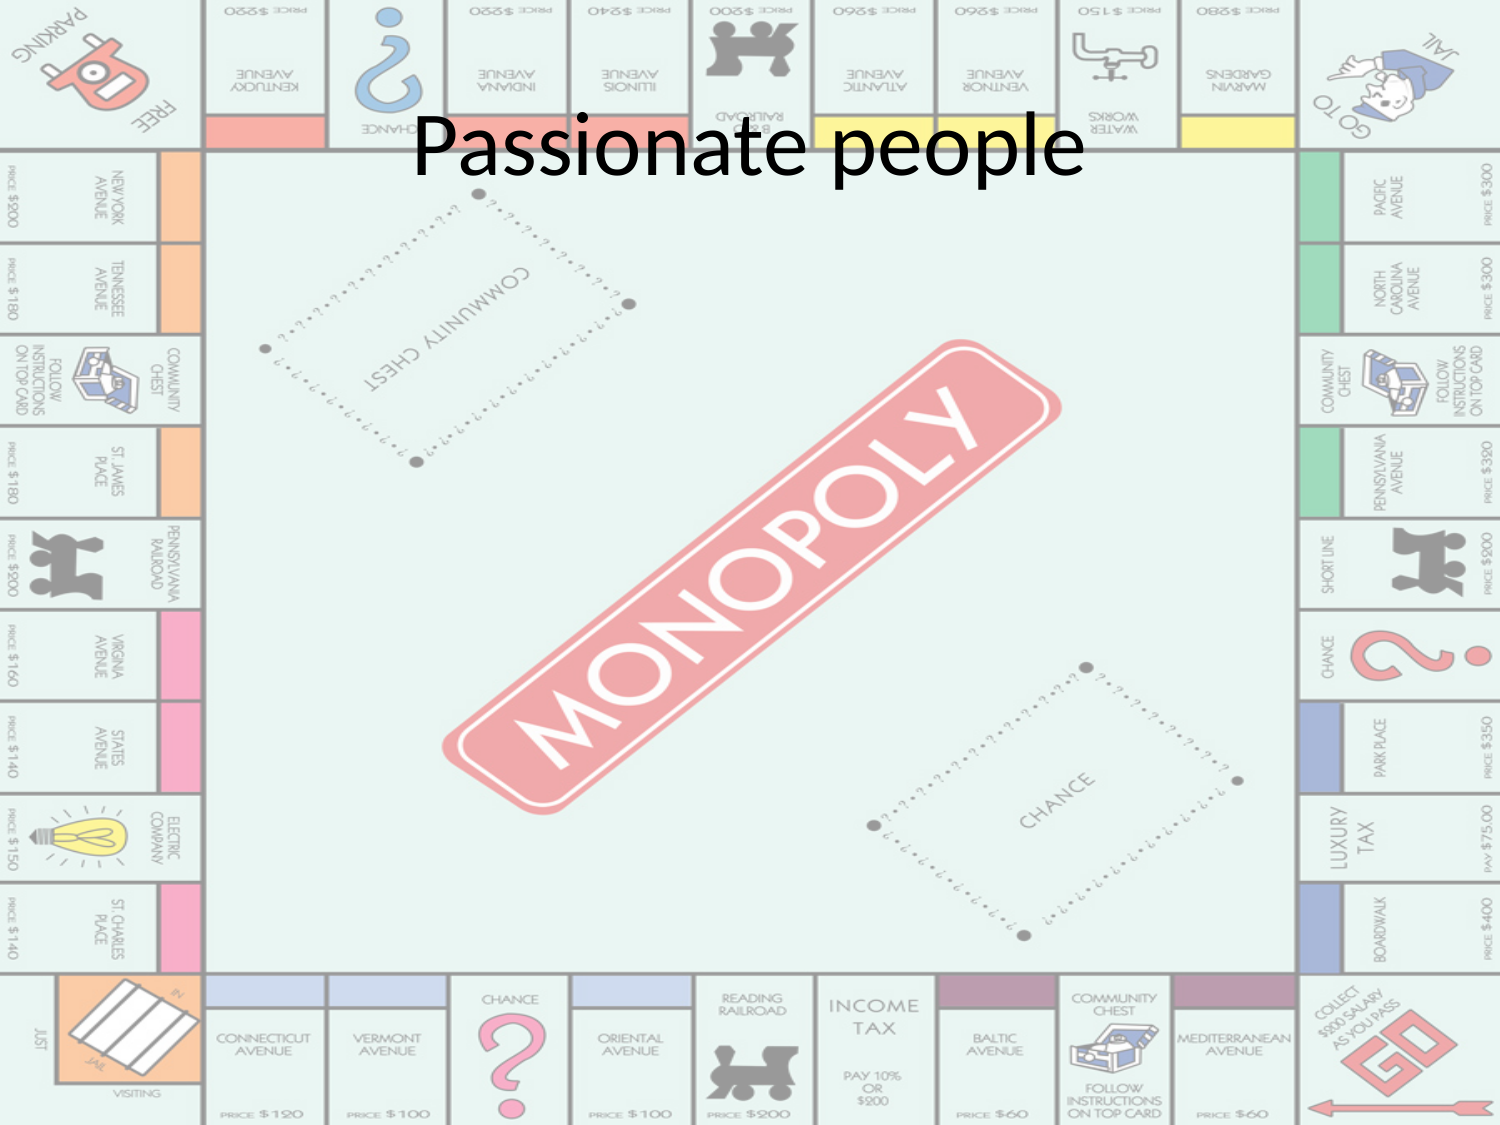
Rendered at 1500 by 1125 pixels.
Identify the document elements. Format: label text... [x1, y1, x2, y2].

title Passionate people [75, 45, 1425, 233]
